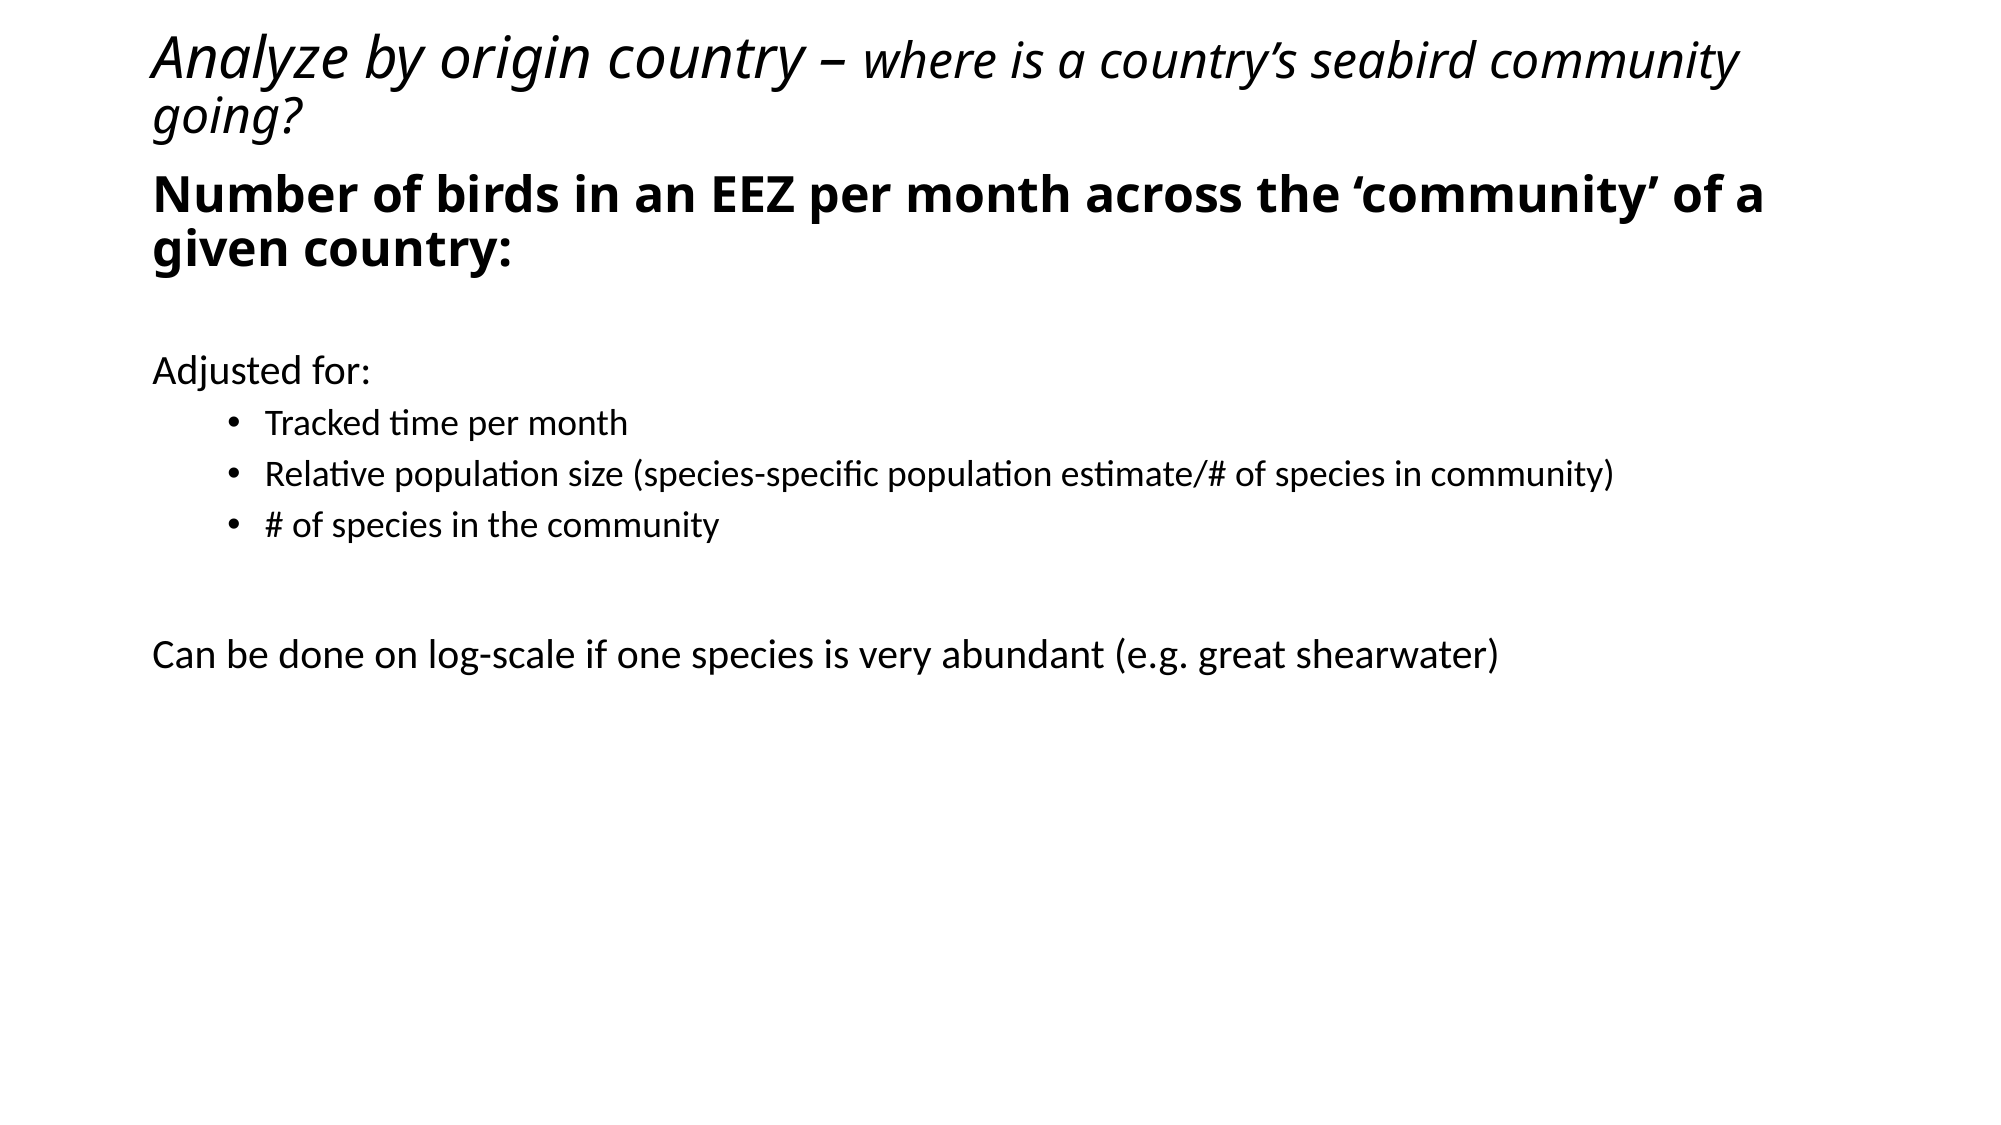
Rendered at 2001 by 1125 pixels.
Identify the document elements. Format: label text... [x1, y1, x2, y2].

list Adjusted for: Tracked time per month Relative population size (species-specific population estimate/# of species in community) # of species in the community Can be done on log-scale if one species is very abundant (e.g. great shearwater) [137, 340, 1863, 1014]
text_box Number of birds in an EEZ per month across the ‘community’ of a given country: [137, 171, 1863, 276]
title Analyze by origin country – where is a country’s seabird community going? [137, 59, 1863, 113]
